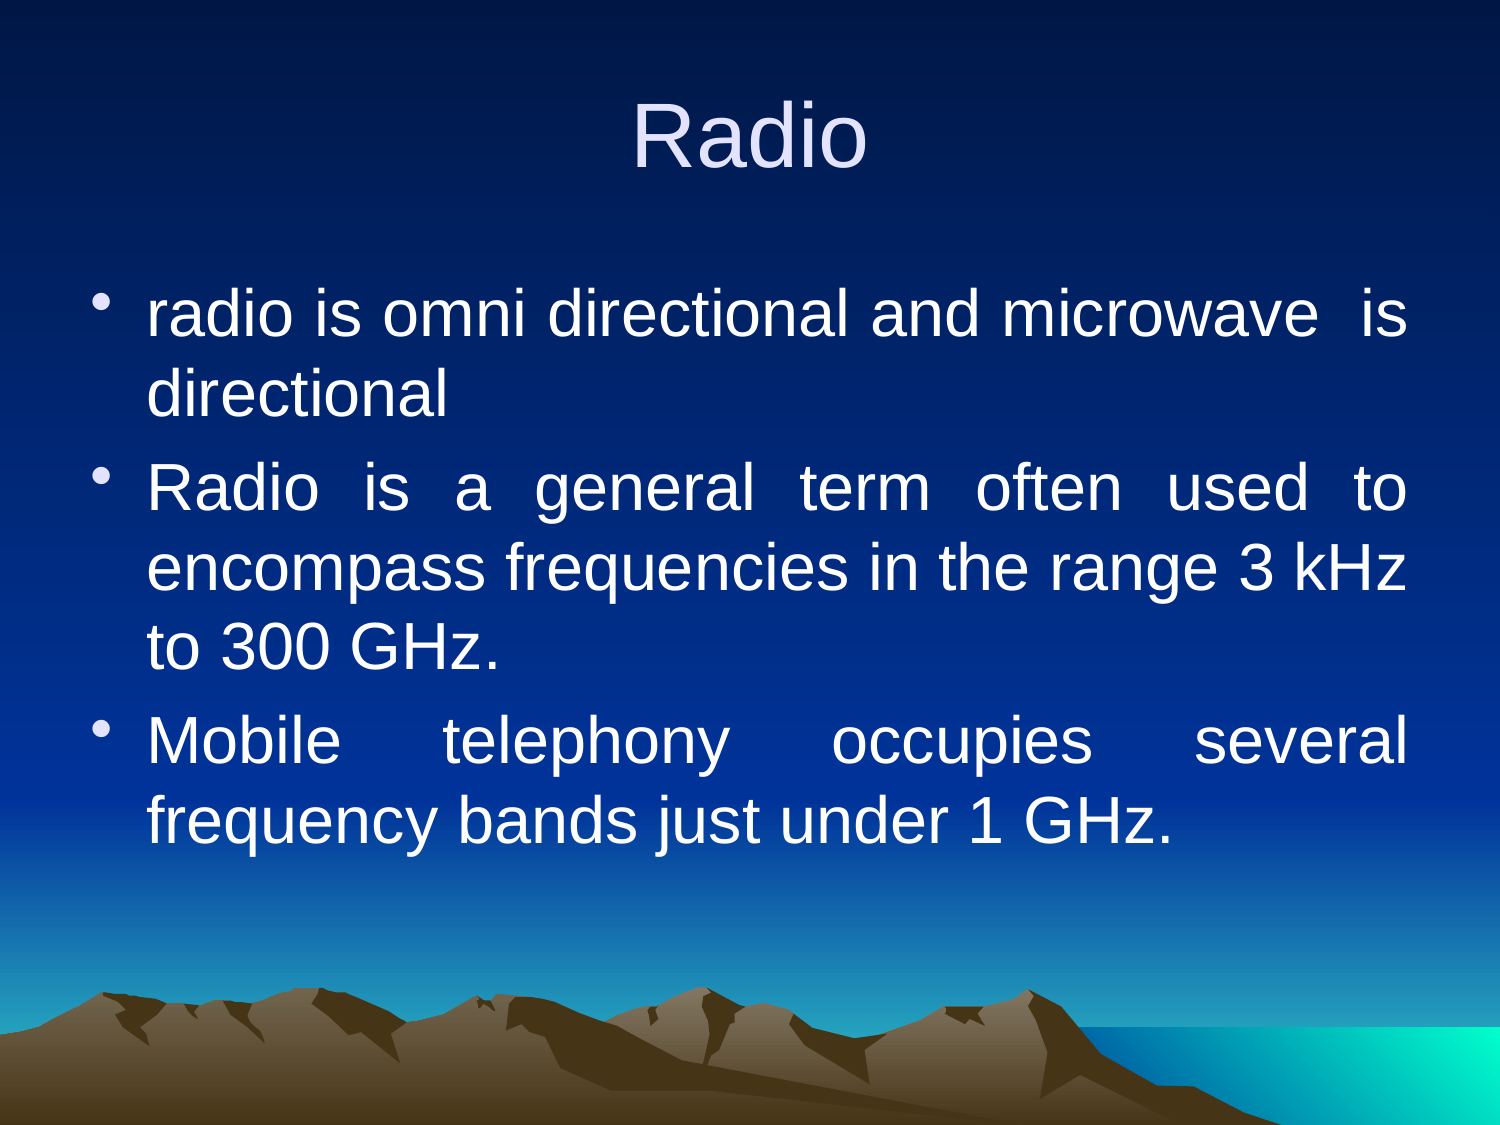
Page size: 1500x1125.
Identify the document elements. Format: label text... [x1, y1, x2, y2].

title Radio [74, 37, 1426, 226]
list radio is omni directional and microwave is directional Radio is a general term often used to encompass frequencies in the range 3 kHz to 300 GHz. Mobile telephony occupies several frequency bands just under 1 GHz. [74, 262, 1426, 1001]
